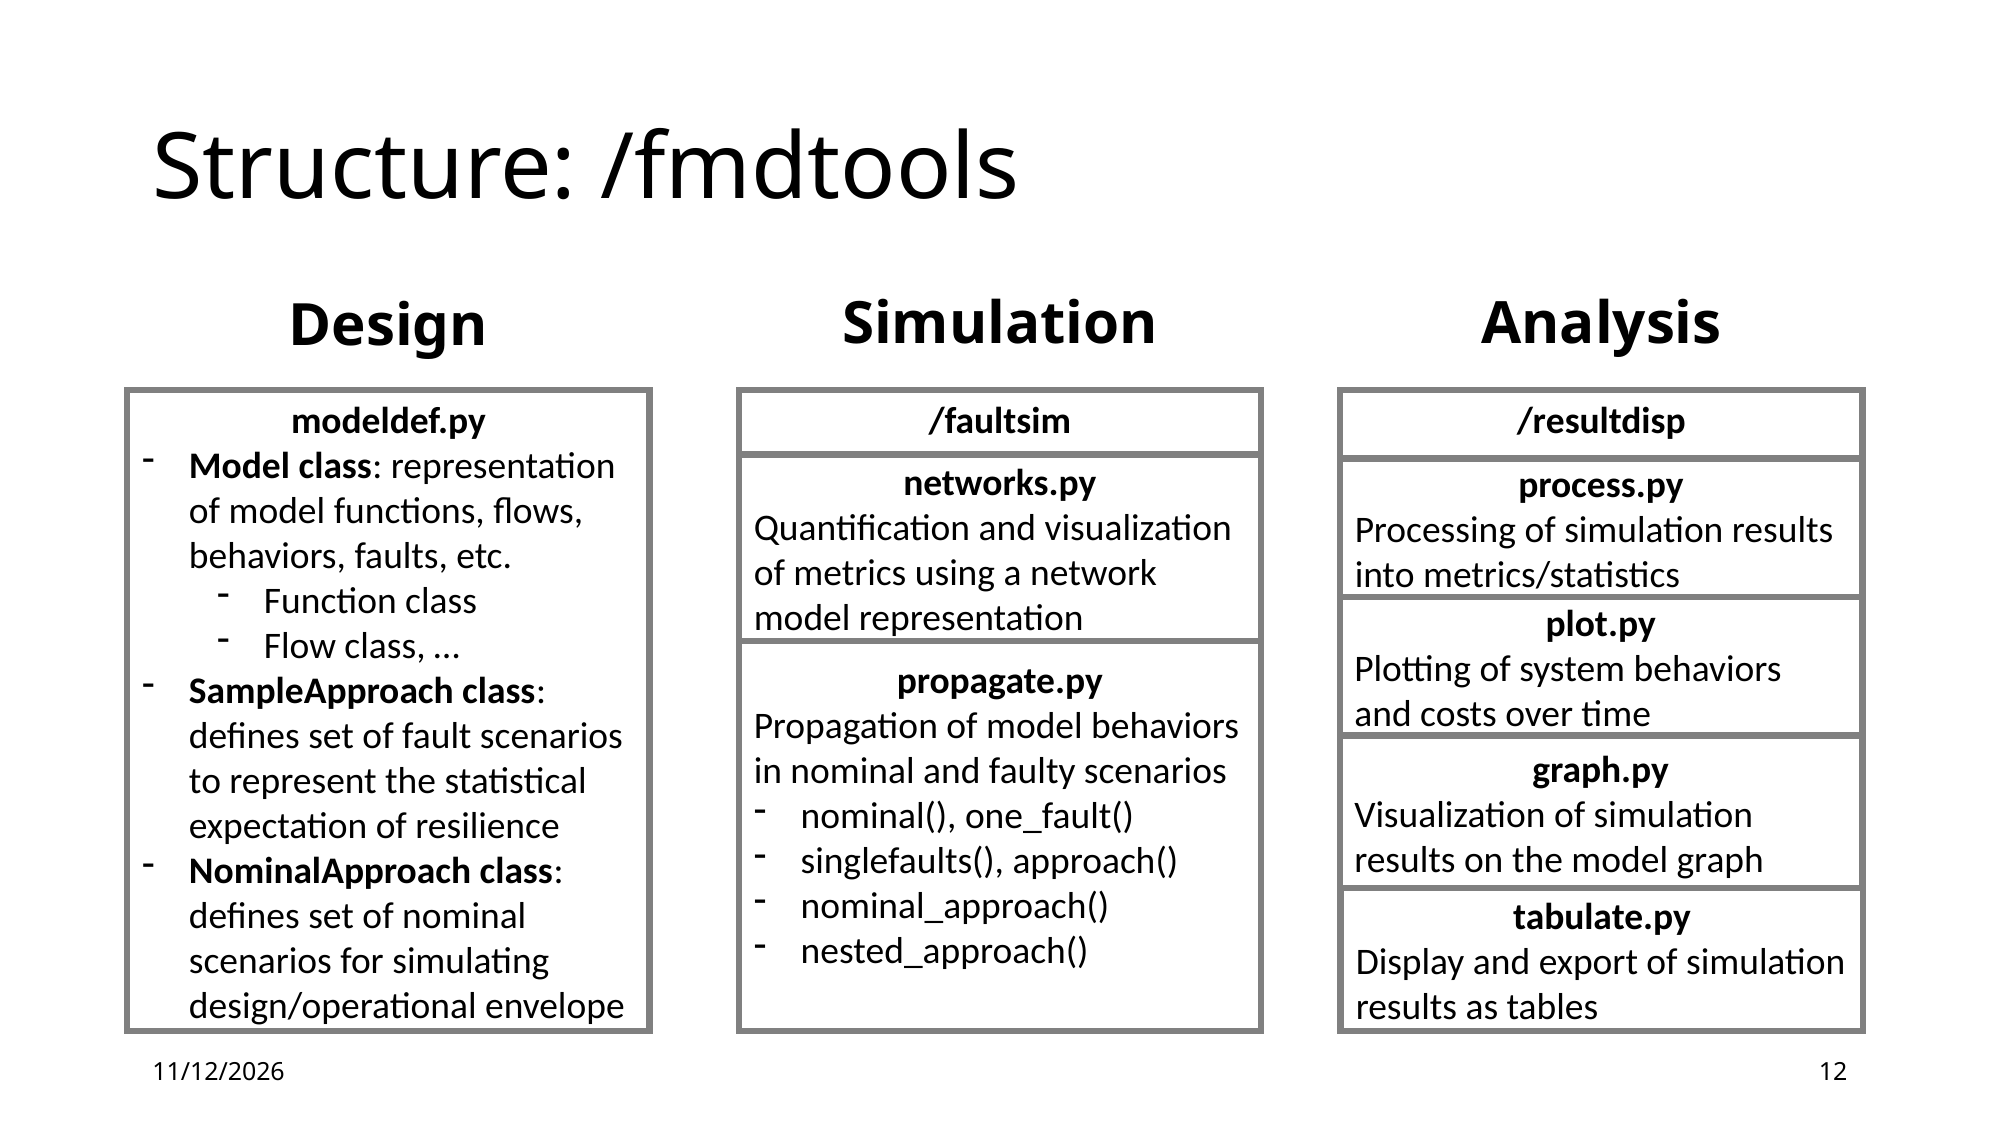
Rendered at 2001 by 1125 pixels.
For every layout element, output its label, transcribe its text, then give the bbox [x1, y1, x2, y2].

text_box Analysis [1417, 277, 1786, 363]
text_box tabulate.py Display and export of simulation results as tables [1340, 887, 1864, 1032]
text_box modeldef.py Model class: representation of model functions, flows, behaviors, faults, etc. Function class Flow class, … SampleApproach class: defines set of fault scenarios to represent the statistical expectation of resilience NominalApproach class: defines set of nominal scenarios for simulating design/operational envelope [126, 389, 651, 1032]
text_box /resultdisp [1339, 389, 1864, 887]
text_box Design [204, 279, 573, 365]
text_box plot.py Plotting of system behaviors and costs over time [1339, 598, 1863, 737]
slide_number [137, 1042, 588, 1103]
text_box networks.py Quantification and visualization of metrics using a network model representation [738, 453, 1262, 640]
text_box process.py Processing of simulation results into metrics/statistics [1339, 458, 1863, 598]
text_box Simulation [815, 277, 1185, 363]
slide_number 12 [1412, 1042, 1863, 1103]
text_box propagate.py Propagation of model behaviors in nominal and faulty scenarios nominal(), one_fault() singlefaults(), approach() nominal_approach() nested_approach() [738, 640, 1262, 1032]
text_box graph.py Visualization of simulation results on the model graph [1339, 737, 1863, 889]
title Structure: /fmdtools [137, 59, 1863, 278]
text_box /faultsim [738, 389, 1262, 453]
